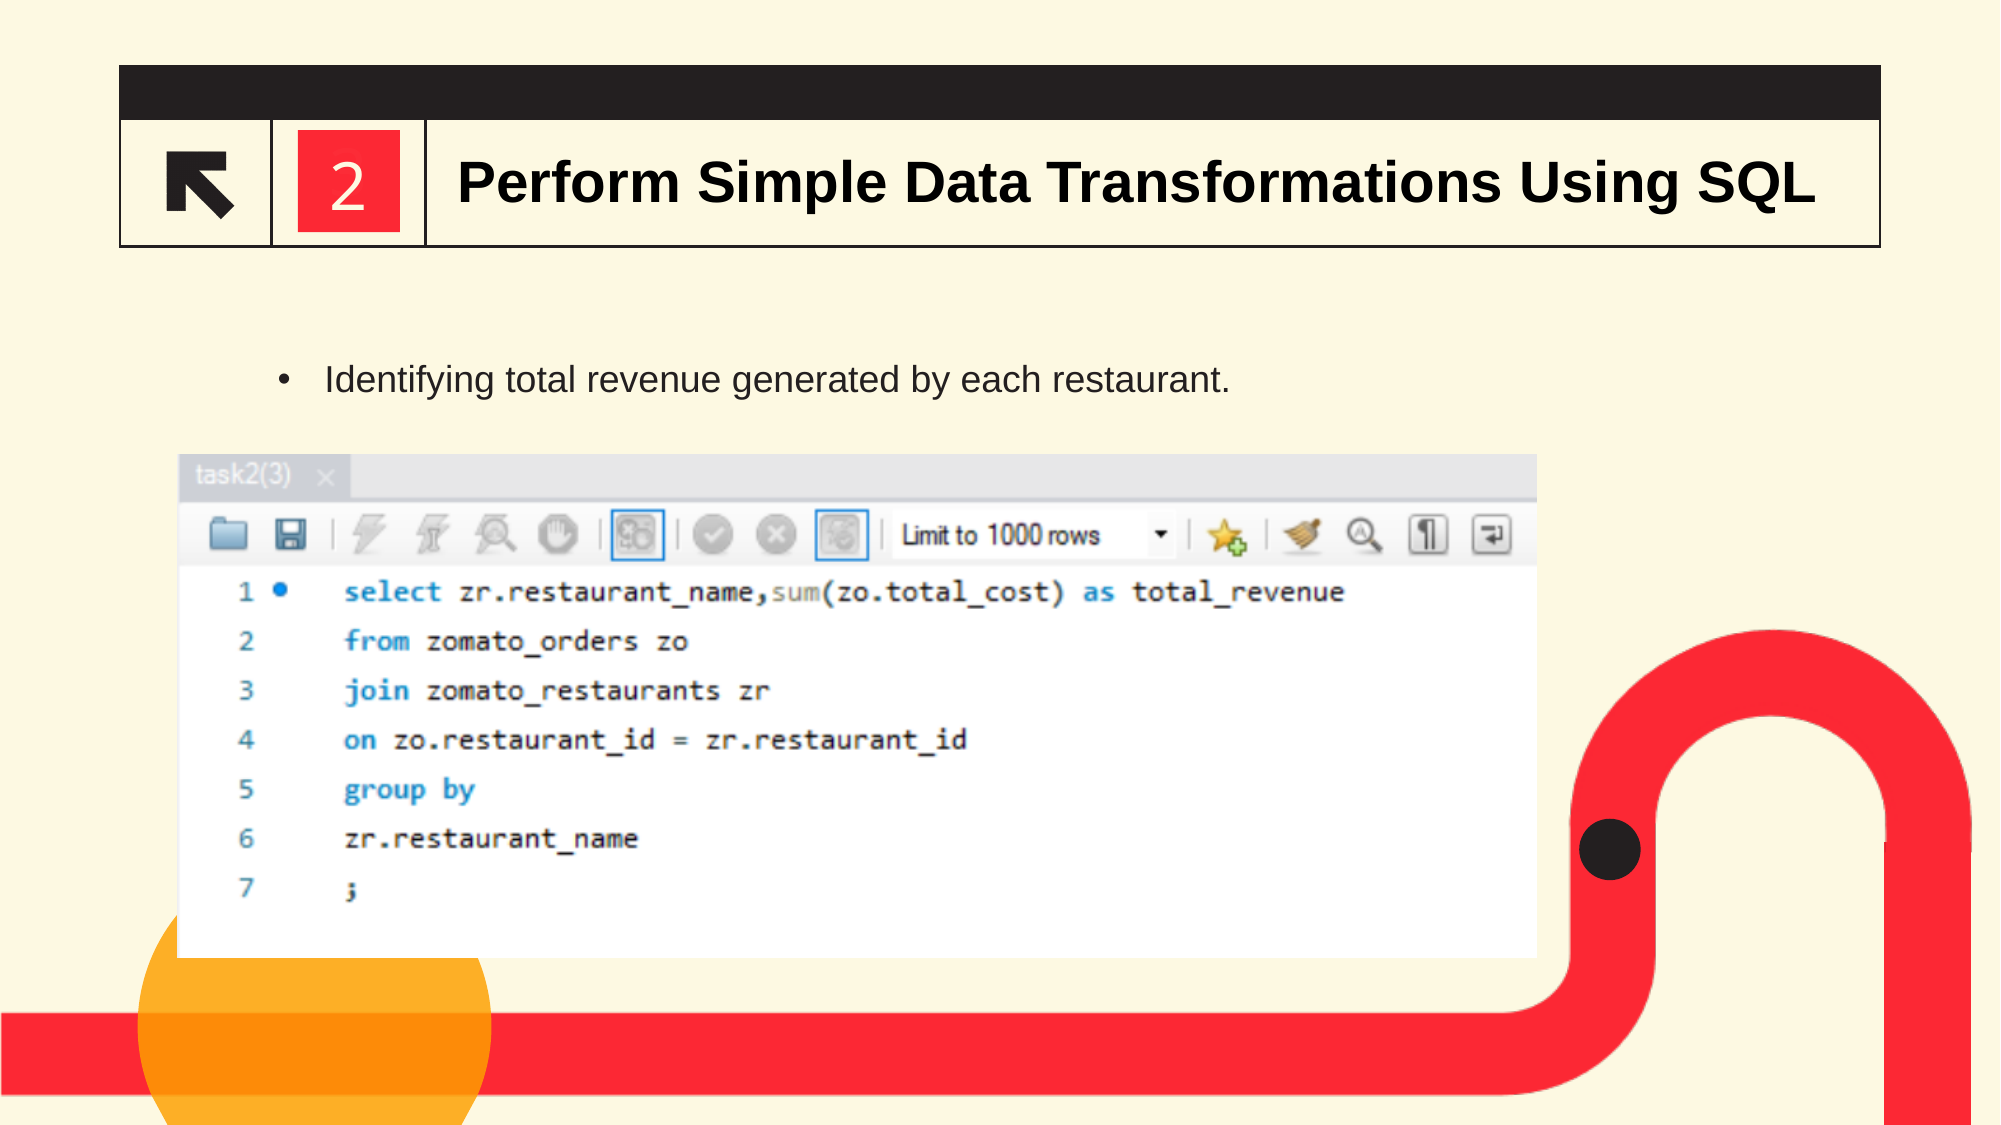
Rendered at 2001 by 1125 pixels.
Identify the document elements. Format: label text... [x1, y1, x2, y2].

list Identifying total revenue generated by each restaurant. [262, 348, 1679, 420]
slide_number 2 [271, 132, 426, 235]
picture [121, 105, 271, 258]
title Perform Simple Data Transformations Using SQL [442, 120, 1880, 248]
picture [0, 454, 2001, 1125]
